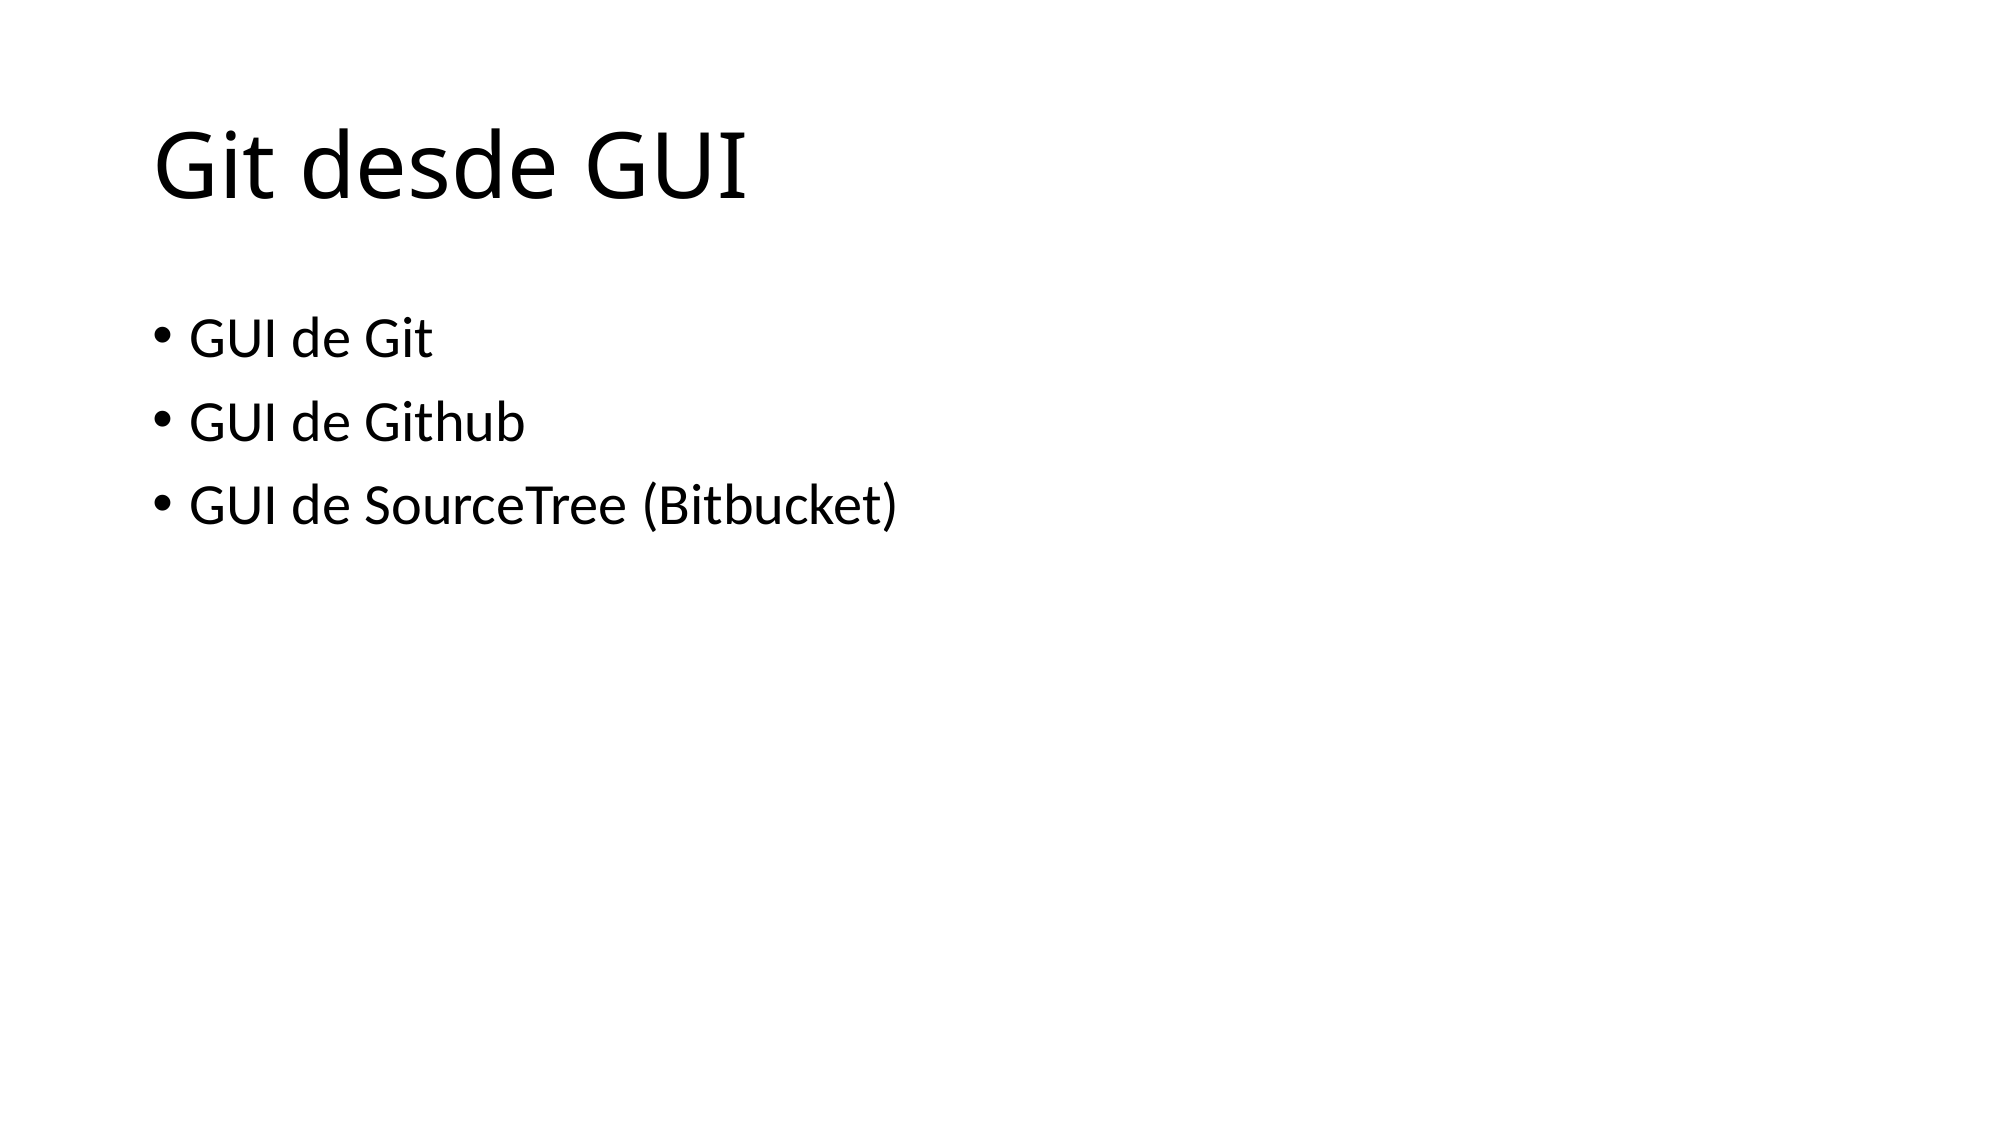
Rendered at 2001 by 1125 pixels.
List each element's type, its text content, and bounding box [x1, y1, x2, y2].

title Git desde GUI [137, 59, 1863, 278]
list GUI de Git GUI de Github GUI de SourceTree (Bitbucket) [137, 299, 1863, 1014]
